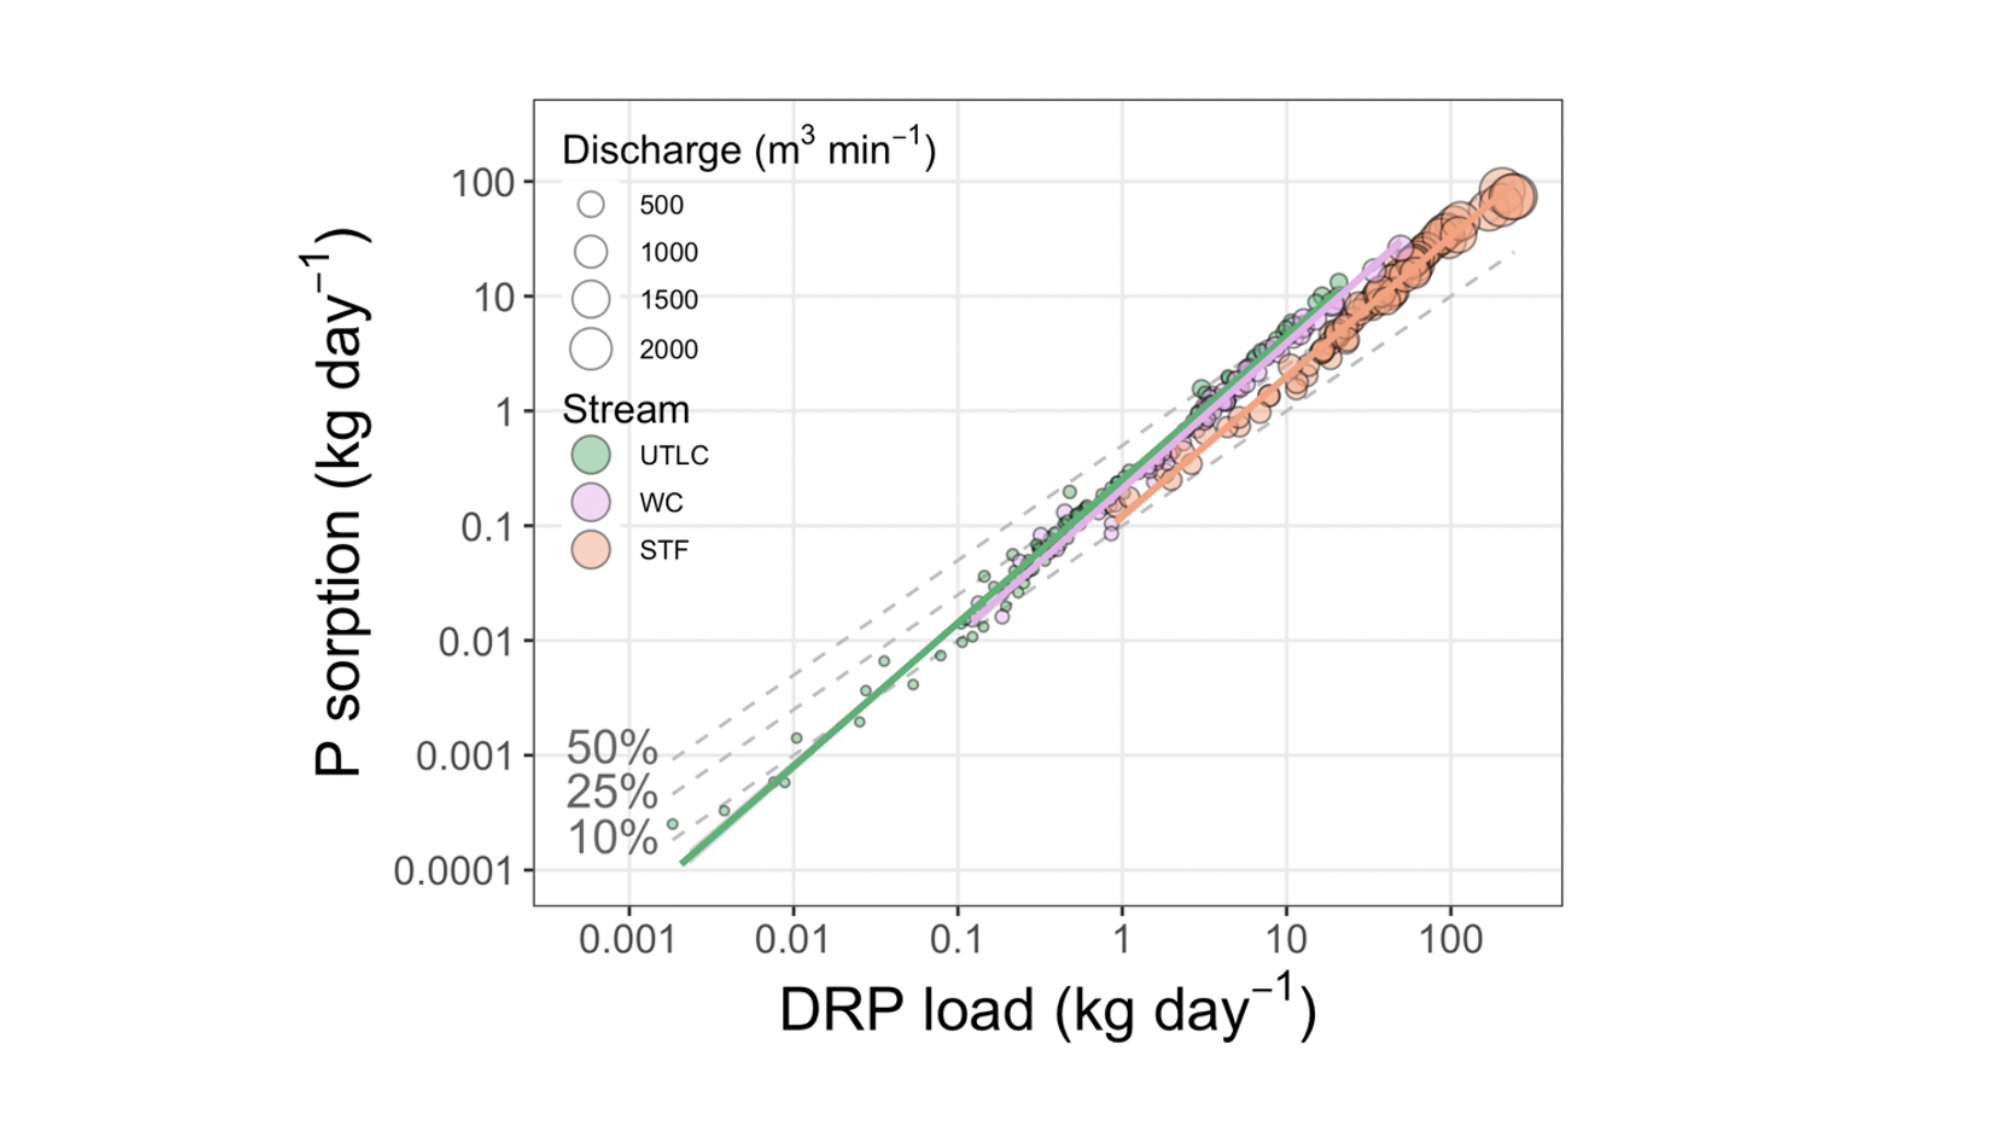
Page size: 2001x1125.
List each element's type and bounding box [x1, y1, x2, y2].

picture [294, 95, 1572, 1049]
